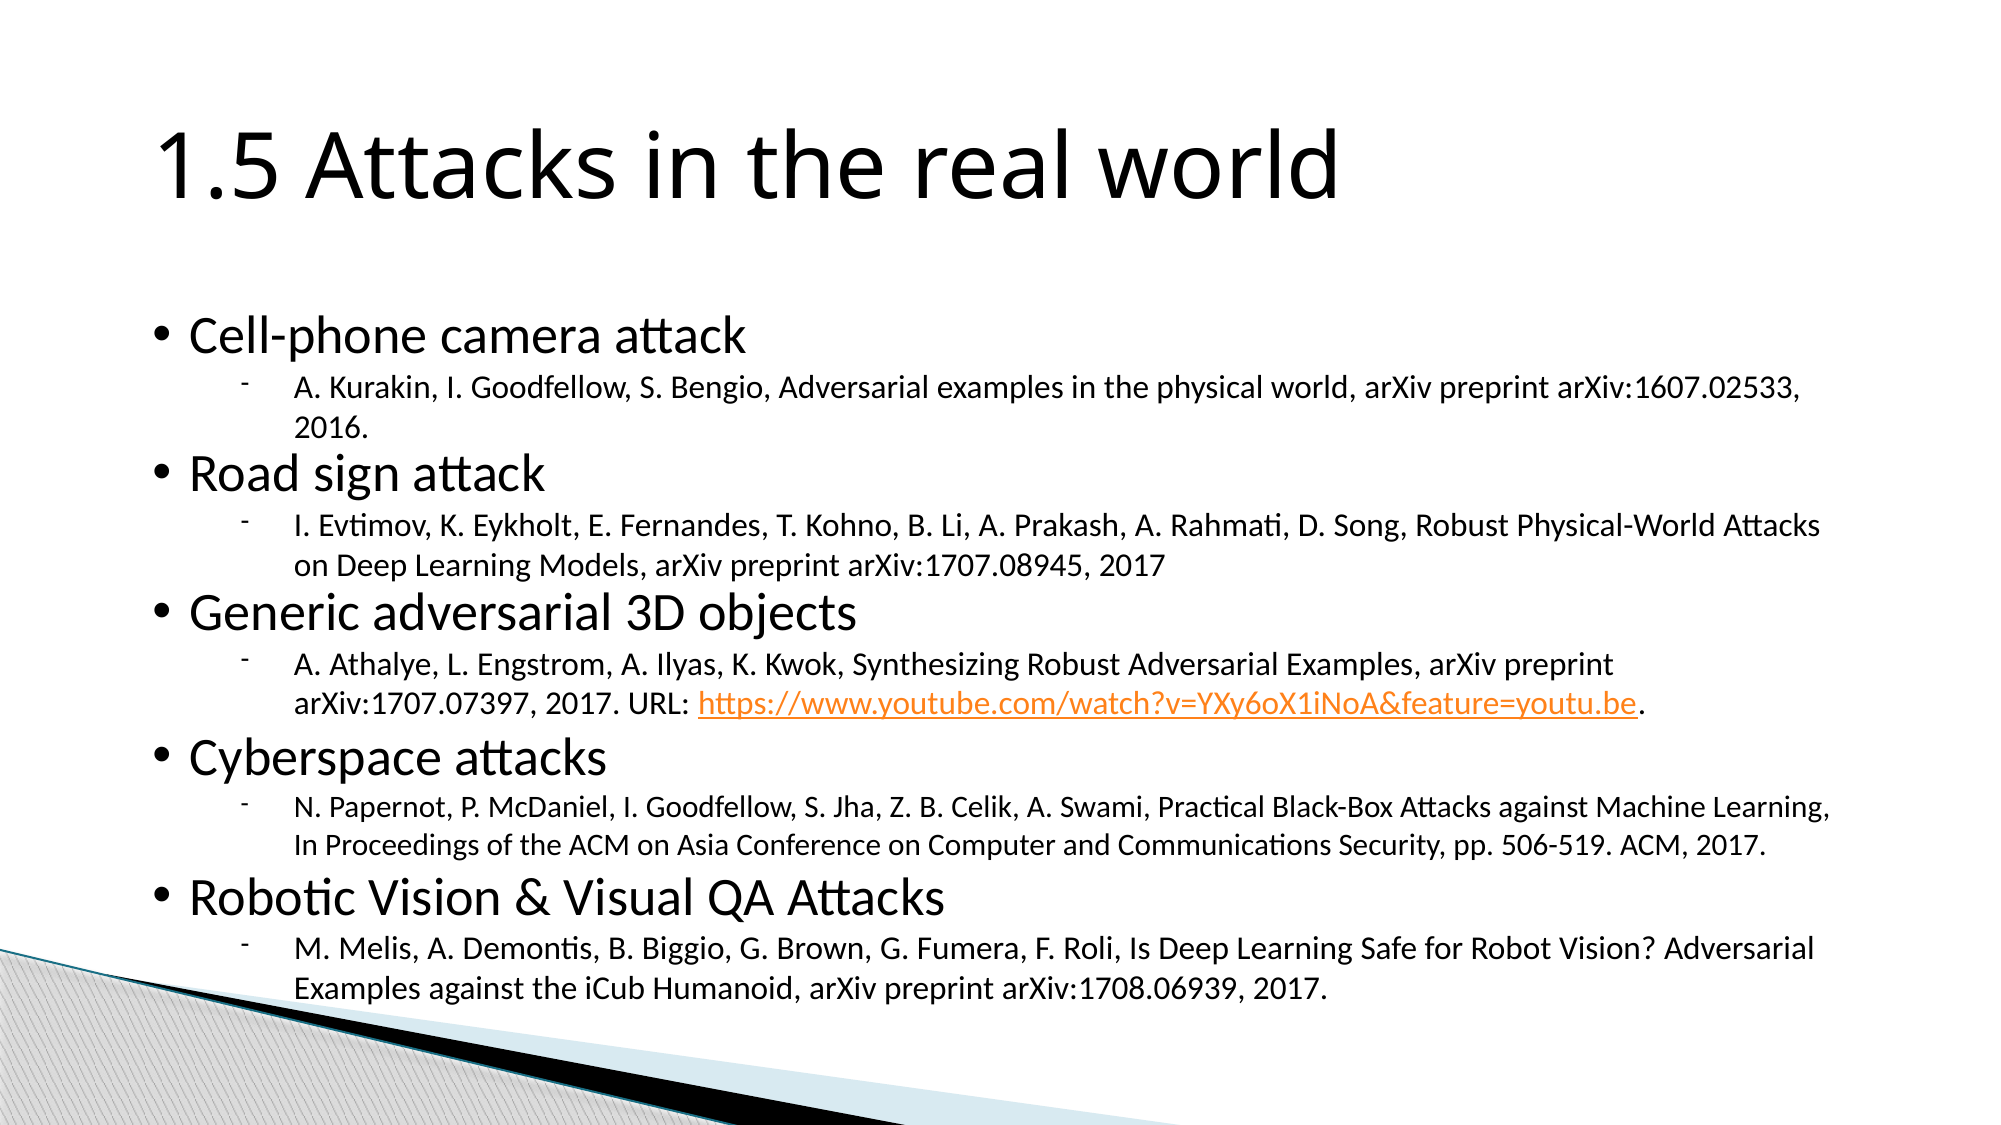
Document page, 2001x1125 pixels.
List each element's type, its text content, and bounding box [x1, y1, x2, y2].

text_box 1.5 Attacks in the real world [137, 59, 1863, 278]
text_box Cell-phone camera attack A. Kurakin, I. Goodfellow, S. Bengio, Adversarial examples in the physical world, arXiv preprint arXiv:1607.02533, 2016. Road sign attack I. Evtimov, K. Eykholt, E. Fernandes, T. Kohno, B. Li, A. Prakash, A. Rahmati, D. Song, Robust Physical-World Attacks on Deep Learning Models, arXiv preprint arXiv:1707.08945, 2017 Generic adversarial 3D objects A. Athalye, L. Engstrom, A. Ilyas, K. Kwok, Synthesizing Robust Adversarial Examples, arXiv preprint arXiv:1707.07397, 2017. URL: https://www.youtube.com/watch?v=YXy6oX1iNoA&feature=youtu.be. Cyberspace attacks N. Papernot, P. McDaniel, I. Goodfellow, S. Jha, Z. B. Celik, A. Swami, Practical Black-Box Attacks against Machine Learning, In Proceedings of the ACM on Asia Conference on Computer and Communications Security, pp. 506-519. ACM, 2017. Robotic Vision & Visual QA Attacks M. Melis, A. Demontis, B. Biggio, G. Brown, G. Fumera, F. Roli, Is Deep Learning Safe for Robot Vision? Adversarial Examples against the iCub Humanoid, arXiv preprint arXiv:1708.06939, 2017. [137, 299, 1863, 1014]
